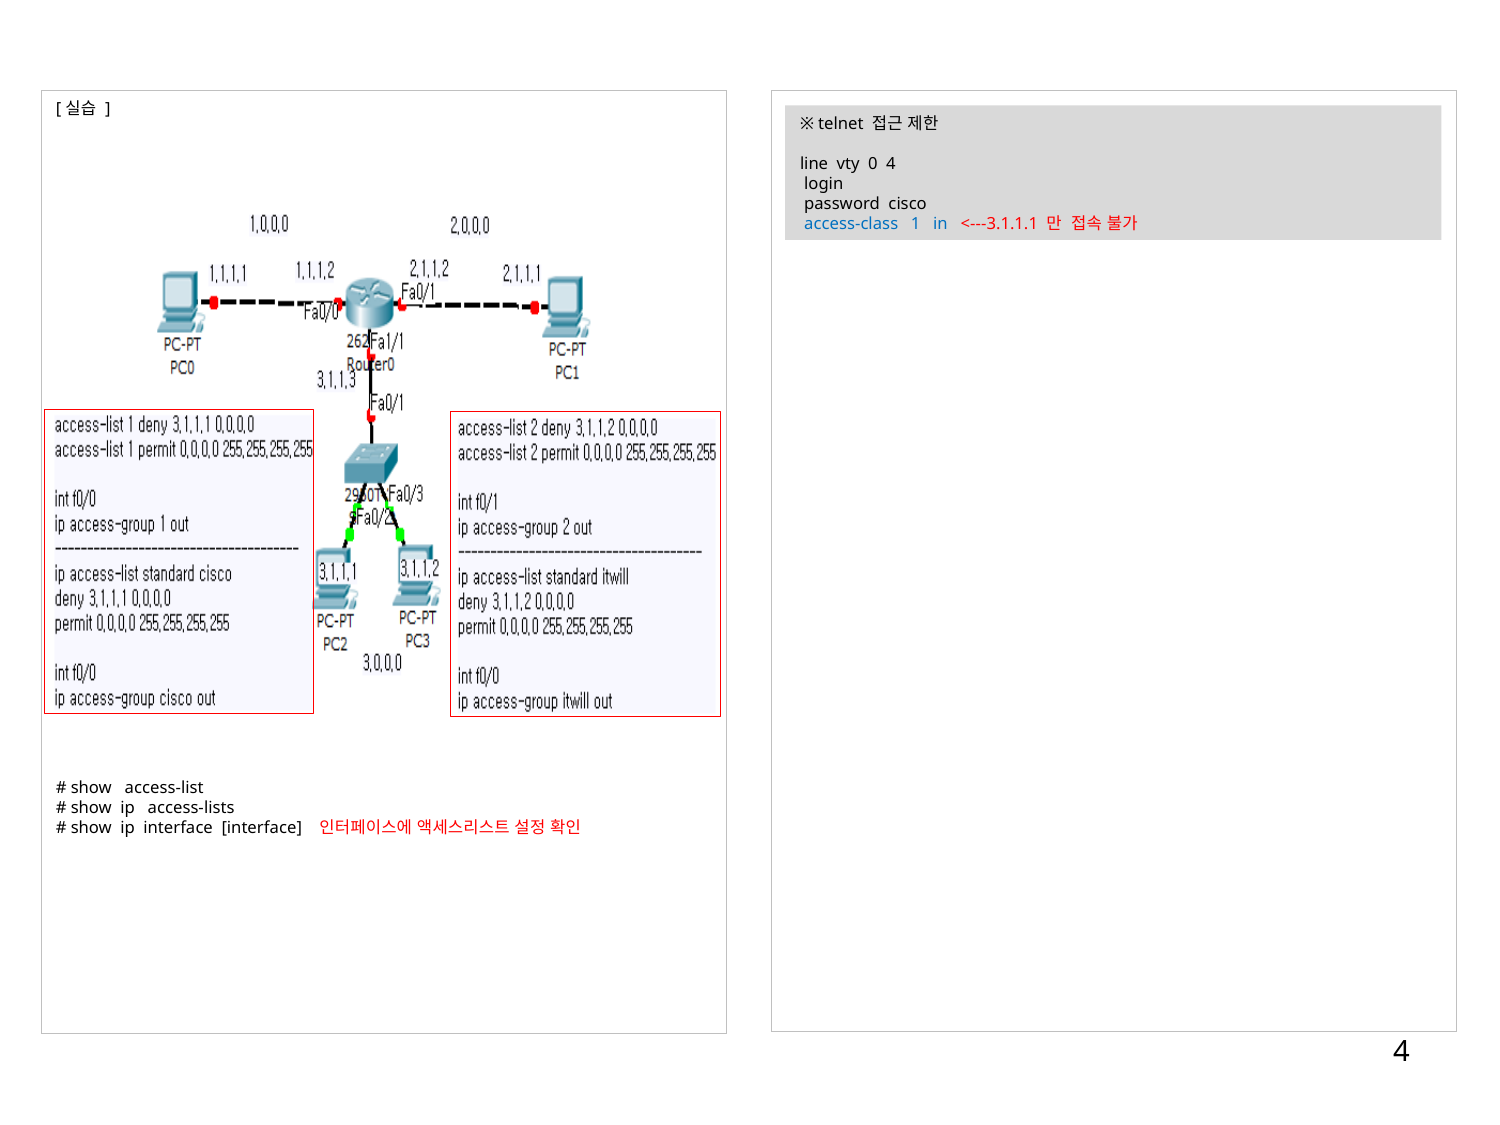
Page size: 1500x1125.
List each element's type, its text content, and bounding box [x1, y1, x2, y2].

text_box [실습 ] # show access-list # show ip access-lists # show ip interface [interface] 인터페이스에 액세스리스트 설정 확인 [41, 90, 727, 1034]
slide_number 4 [1074, 1032, 1426, 1103]
text_box ※ telnet 접근 제한 line vty 0 4 login password cisco access-class 1 in <---3.1.1.1 만 접속 불가 [785, 105, 1442, 240]
text_box [771, 90, 1457, 1032]
picture [46, 148, 722, 727]
